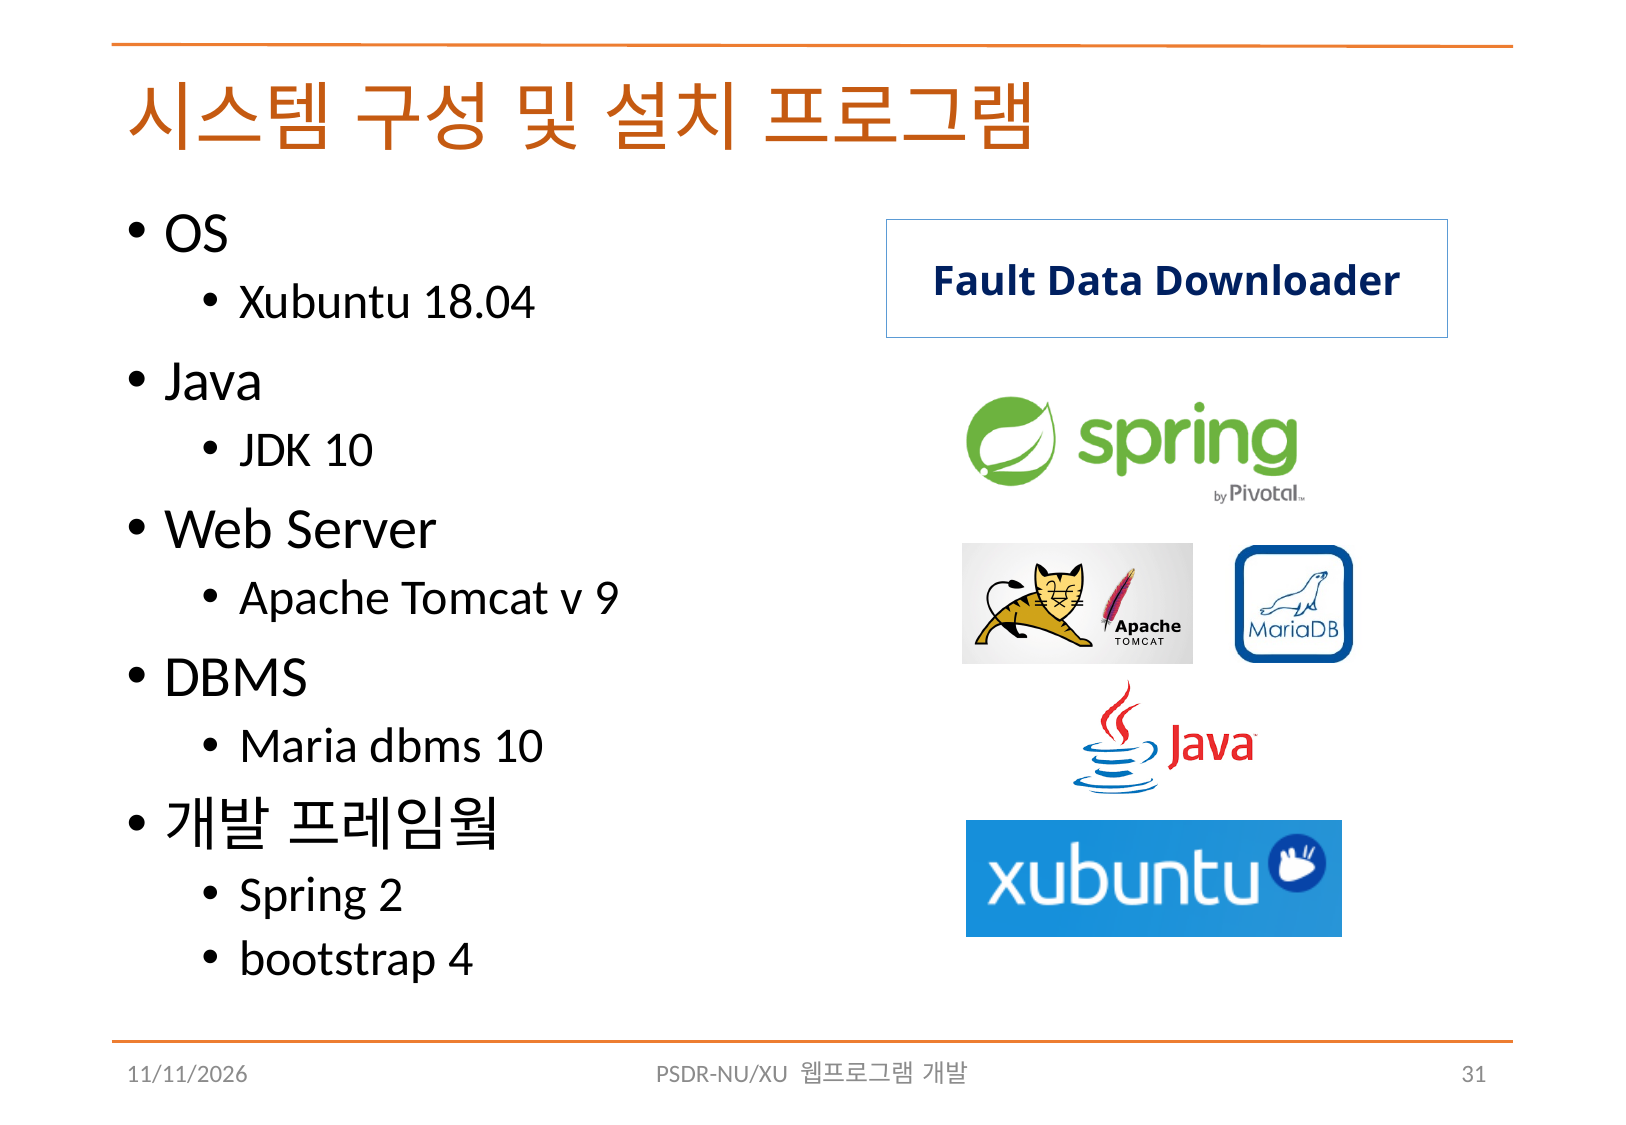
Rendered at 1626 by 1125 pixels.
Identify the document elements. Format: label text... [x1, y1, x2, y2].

picture [962, 393, 1309, 506]
picture [966, 820, 1342, 937]
title 시스템 구성 및 설치 프로그램 [111, 59, 1514, 181]
picture [1218, 545, 1369, 663]
slide_number 31 [1147, 1042, 1514, 1103]
picture [1054, 673, 1280, 812]
list OS Xubuntu 18.04 Java JDK 10 Web Server Apache Tomcat v 9 DBMS Maria dbms 10 개발 프레임웤 Spring 2 bootstrap 4 [111, 194, 763, 1014]
footer PSDR-NU/XU 웹프로그램 개발 [538, 1042, 1087, 1103]
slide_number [111, 1042, 478, 1103]
text_box Fault Data Downloader [886, 219, 1448, 338]
picture [962, 543, 1193, 664]
